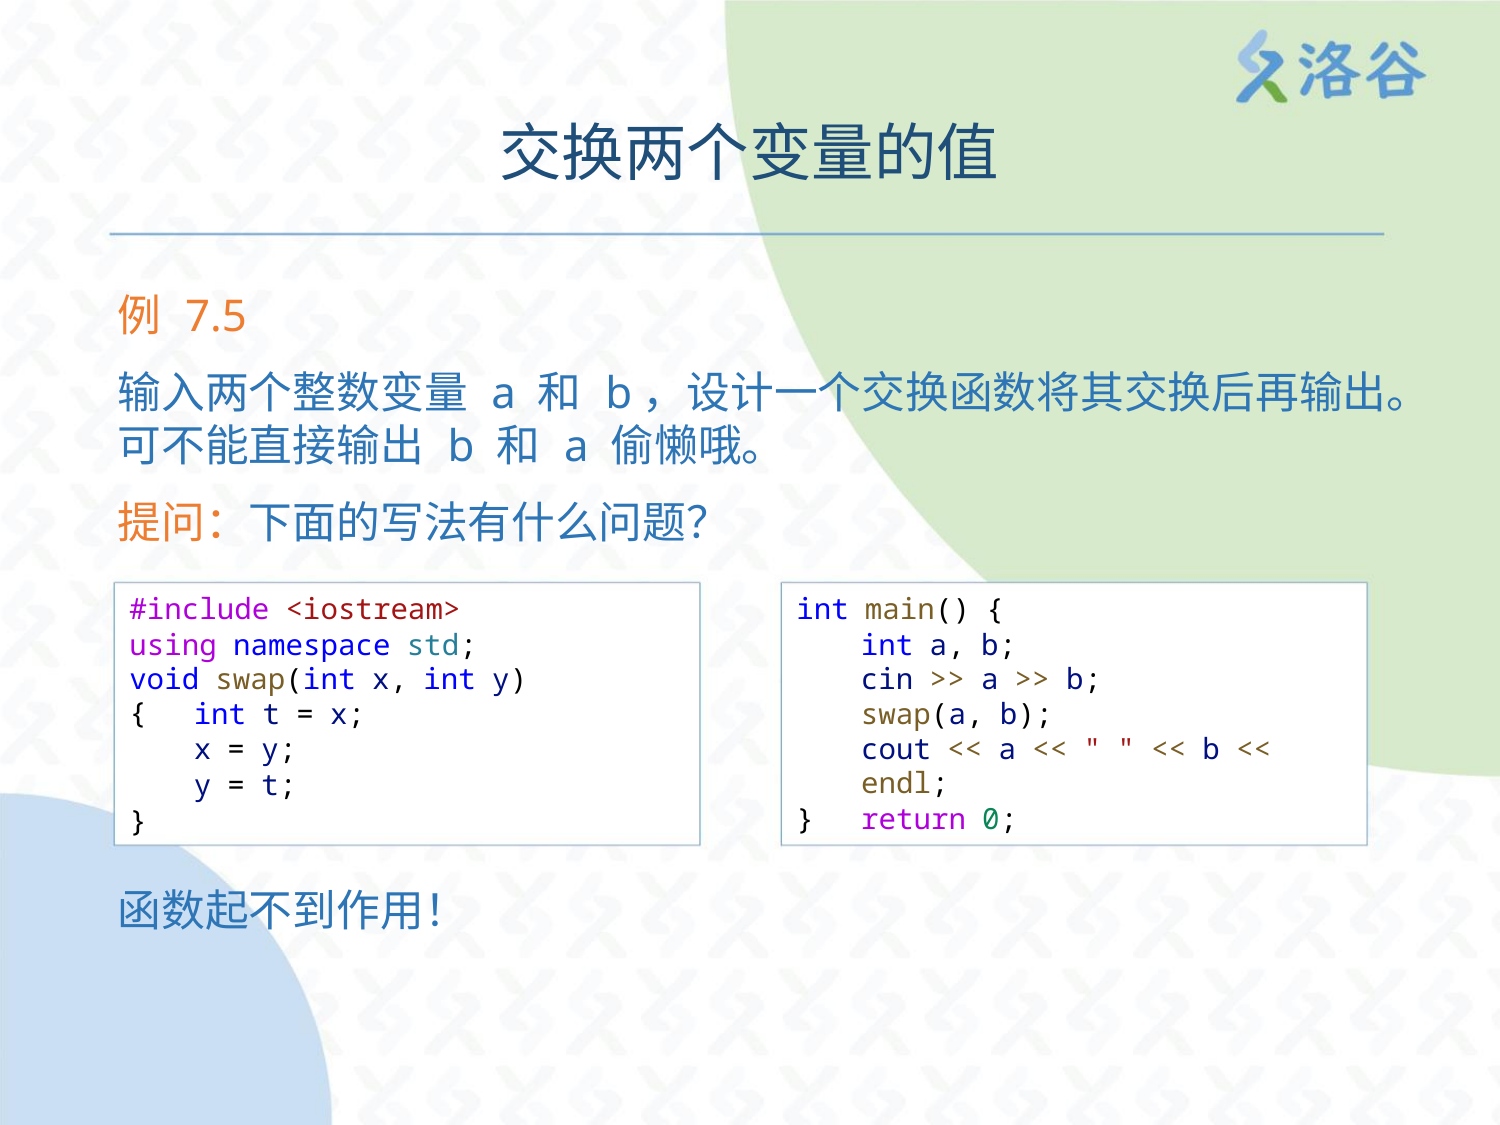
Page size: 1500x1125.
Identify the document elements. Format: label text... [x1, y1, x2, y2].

text_box x = y; y = t; } [129, 730, 316, 838]
text_box } [796, 800, 838, 836]
text_box void swap(int x, int y) { [129, 660, 558, 730]
text_box 例 7.5 [117, 294, 254, 341]
text_box int main() { int a, b; [796, 590, 1032, 662]
text_box 交换两个变量的值 [499, 122, 1026, 188]
text_box 输入两个整数变量 a 和 b，设计一个交换函数将其交换后再输出。 可不能直接输出 b 和 a 偷懒哦。 [117, 372, 1407, 471]
text_box #include <iostream> using namespace std; [129, 590, 478, 660]
text_box [0, 0, 1500, 1125]
text_box cin >> a >> b; [860, 660, 1112, 696]
text_box cout << a << " " << b << endl; return 0; [860, 730, 1371, 836]
text_box 提问：下面的写法有什么问题？ [117, 502, 756, 548]
text_box 函数起不到作用！ [117, 889, 493, 936]
text_box swap(a, b); [860, 695, 1064, 730]
text_box int t = x; [193, 695, 381, 731]
